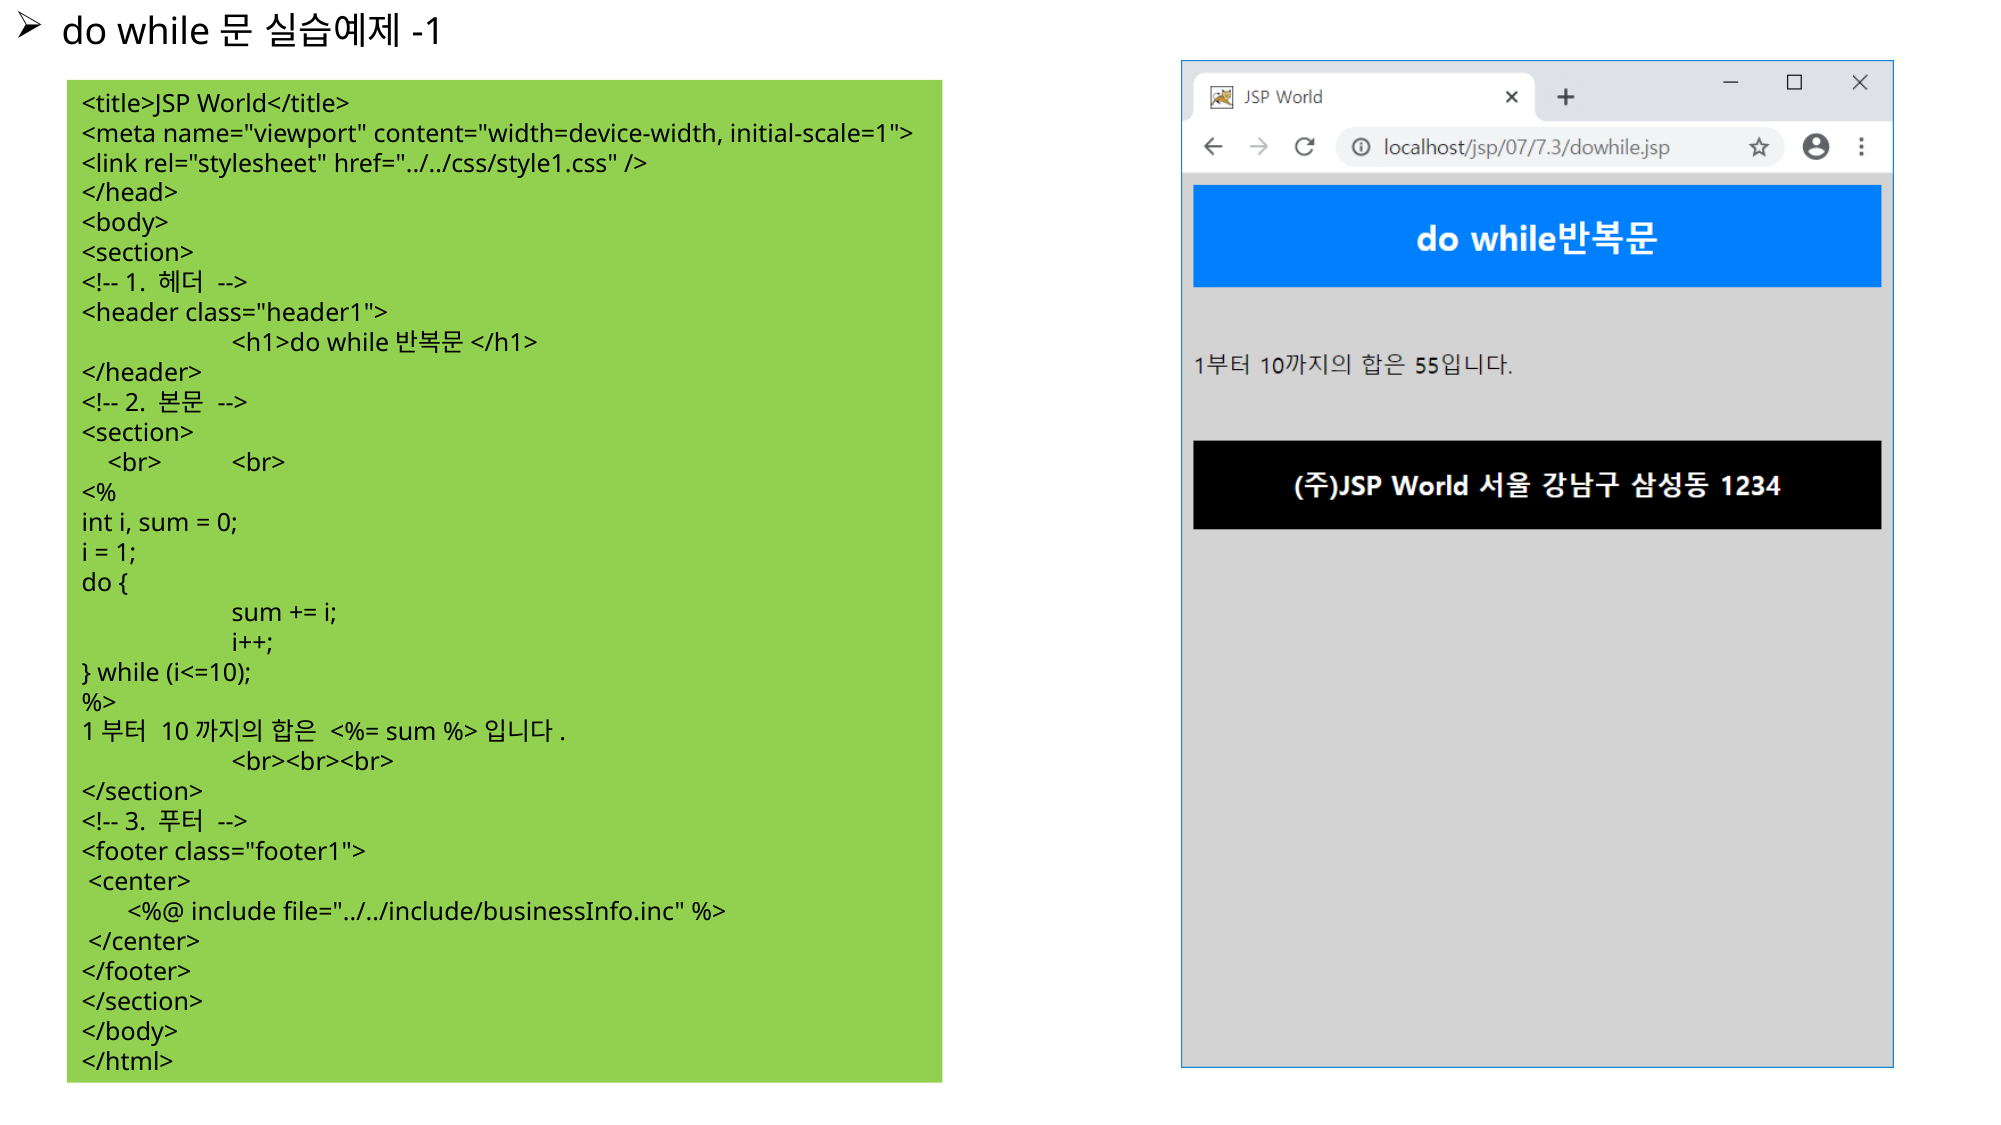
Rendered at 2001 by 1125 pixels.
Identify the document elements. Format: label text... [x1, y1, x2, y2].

text_box <title>JSP World</title> <meta name="viewport" content="width=device-width, initial-scale=1"> <link rel="stylesheet" href="../../css/style1.css" /> </head> <body> <section> <!-- 1. 헤더 --> <header class="header1"> <h1>do while반복문</h1> </header> <!-- 2. 본문 --> <section> <br> <br> <% int i, sum = 0; i = 1; do { sum += i; i++; } while (i<=10); %> 1부터 10까지의 합은 <%= sum %>입니다. <br><br><br> </section> <!-- 3. 푸터 --> <footer class="footer1"> <center> <%@ include file="../../include/businessInfo.inc" %> </center> </footer> </section> </body> </html> [66, 79, 943, 1083]
text_box do while문 실습예제-1 [0, 0, 555, 60]
picture [1181, 60, 1894, 1068]
